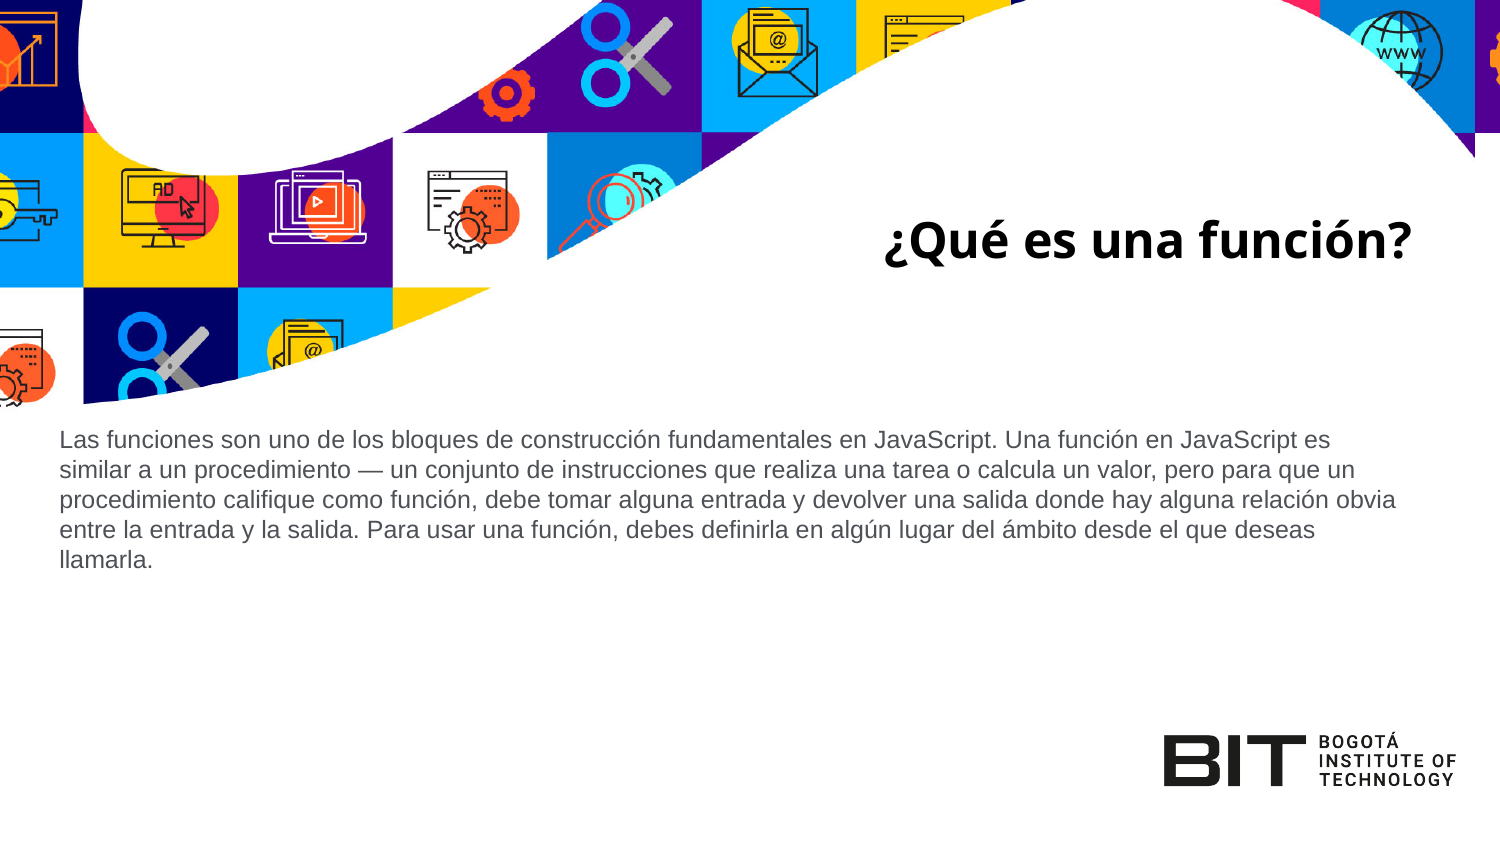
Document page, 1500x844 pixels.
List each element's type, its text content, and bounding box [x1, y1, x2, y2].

picture [732, 7, 802, 76]
subtitle Las funciones son uno de los bloques de construcción fundamentales en JavaScript. Una función en JavaScript es similar a un procedimiento — un conjunto de instrucciones que realiza una tarea o calcula un valor, pero para que un procedimiento califique como función, debe tomar alguna entrada y devolver una salida donde hay alguna relación obvia entre la entrada y la salida. Para usar una función, debes definirla en algún lugar del ámbito desde el que deseas llamarla. [44, 408, 1428, 614]
picture [0, 0, 1500, 844]
title ¿Qué es una función? [713, 169, 1428, 308]
